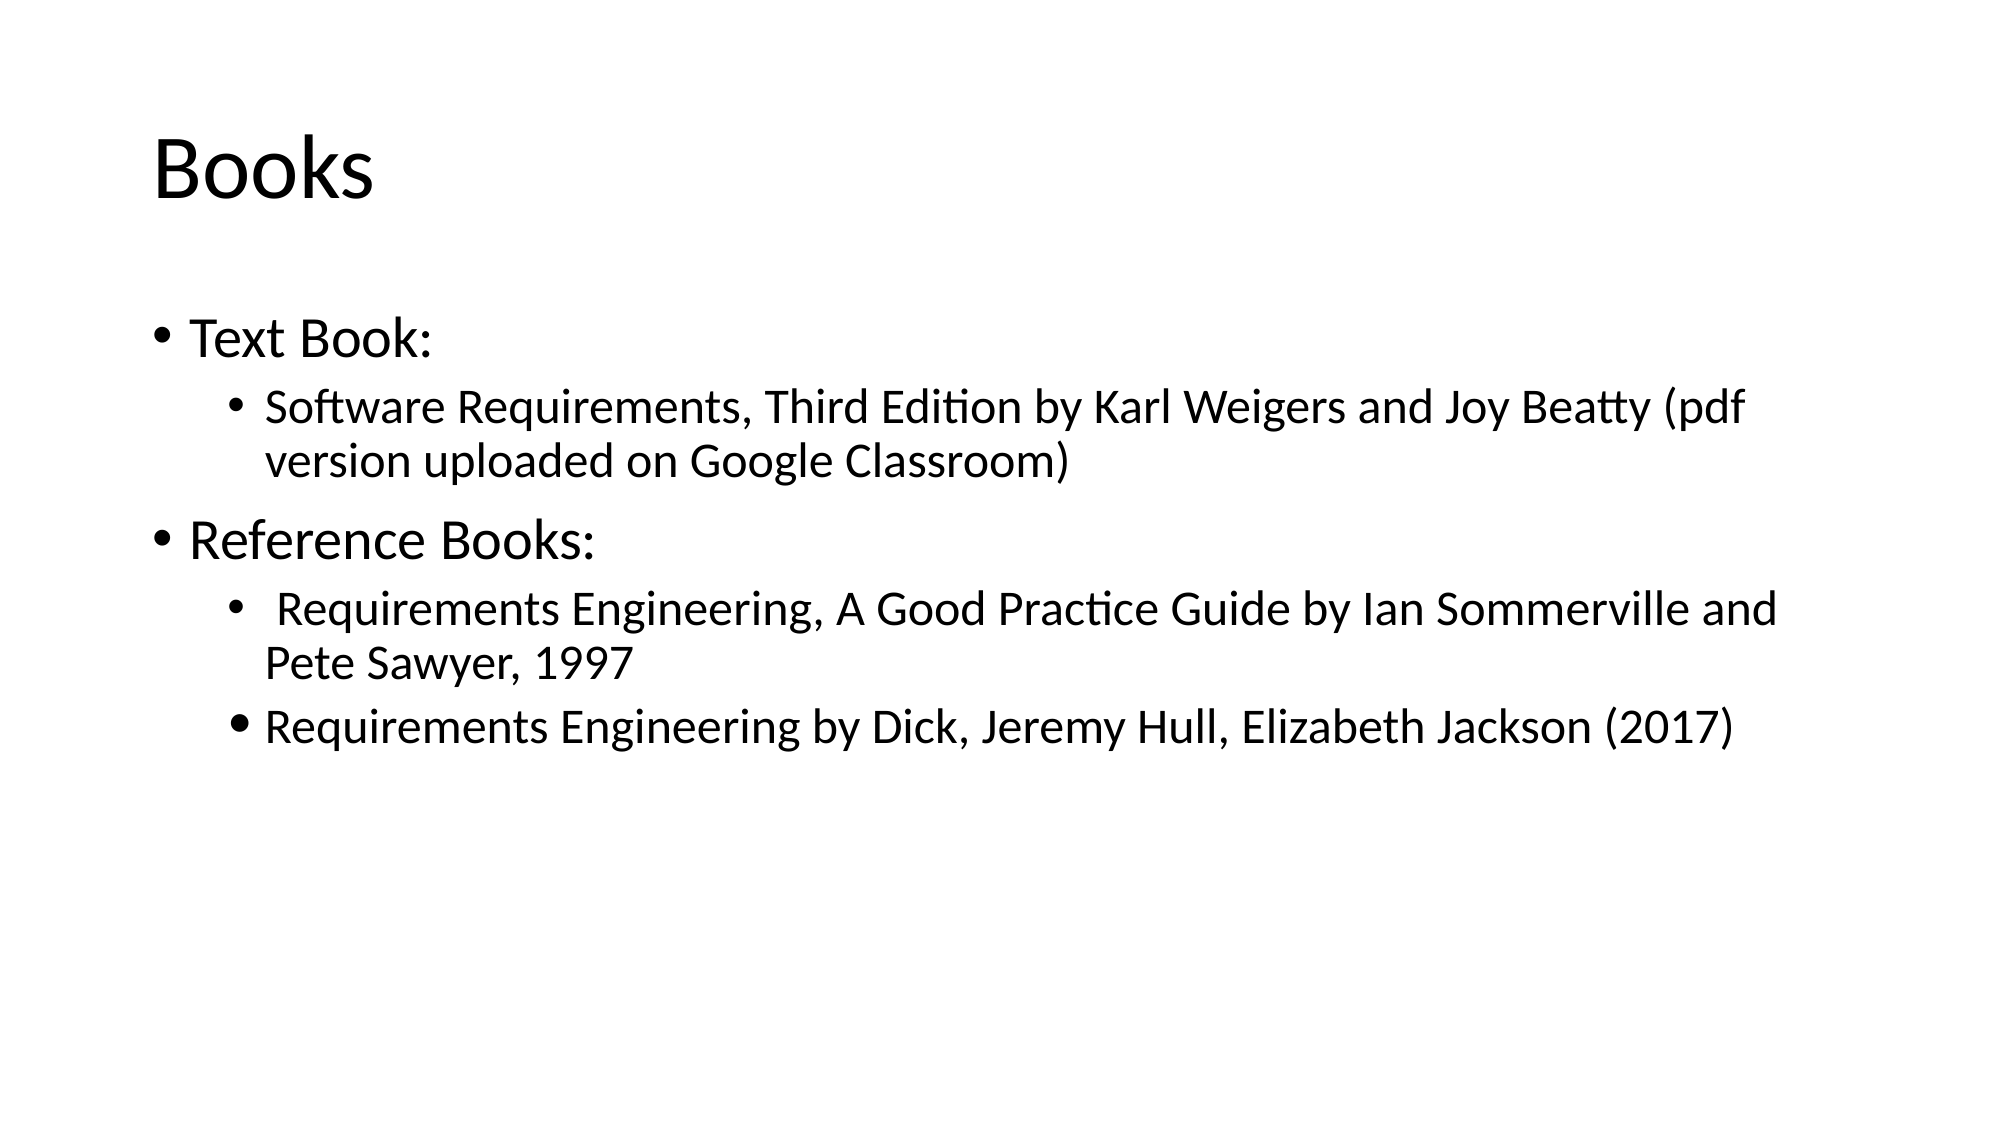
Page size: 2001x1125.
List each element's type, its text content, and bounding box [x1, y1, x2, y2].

text_box Text Book: Software Requirements, Third Edition by Karl Weigers and Joy Beatty (pdf version uploaded on Google Classroom) Reference Books: Requirements Engineering, A Good Practice Guide by Ian Sommerville and Pete Sawyer, 1997 Requirements Engineering by Dick, Jeremy Hull, Elizabeth Jackson (2017) [137, 299, 1863, 1014]
text_box Books [137, 59, 1863, 278]
